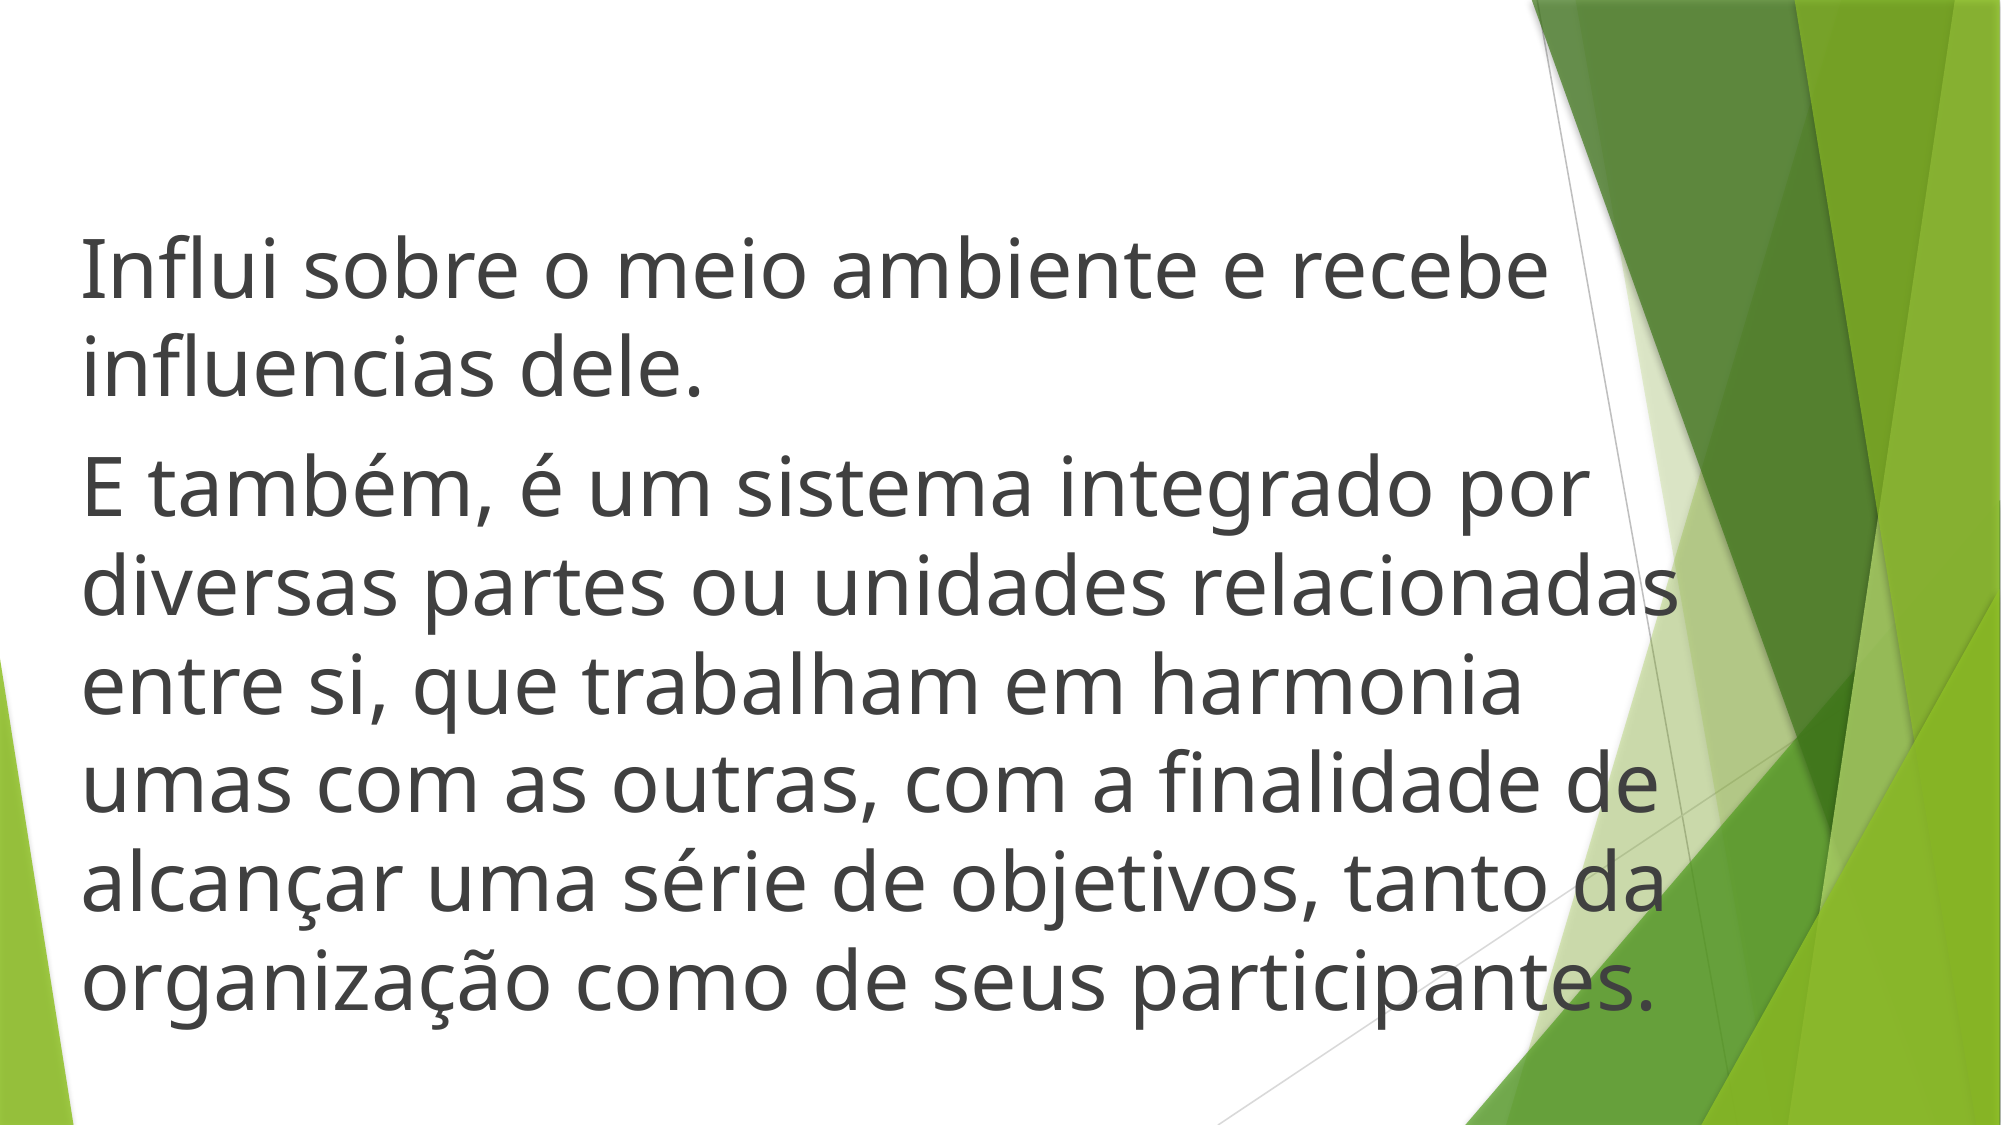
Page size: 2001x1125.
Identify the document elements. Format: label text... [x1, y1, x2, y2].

list Influi sobre o meio ambiente e recebe influencias dele. E também, é um sistema integrado por diversas partes ou unidades relacionadas entre si, que trabalham em harmonia umas com as outras, com a finalidade de alcançar uma série de objetivos, tanto da organização como de seus participantes. [64, 208, 1697, 1050]
